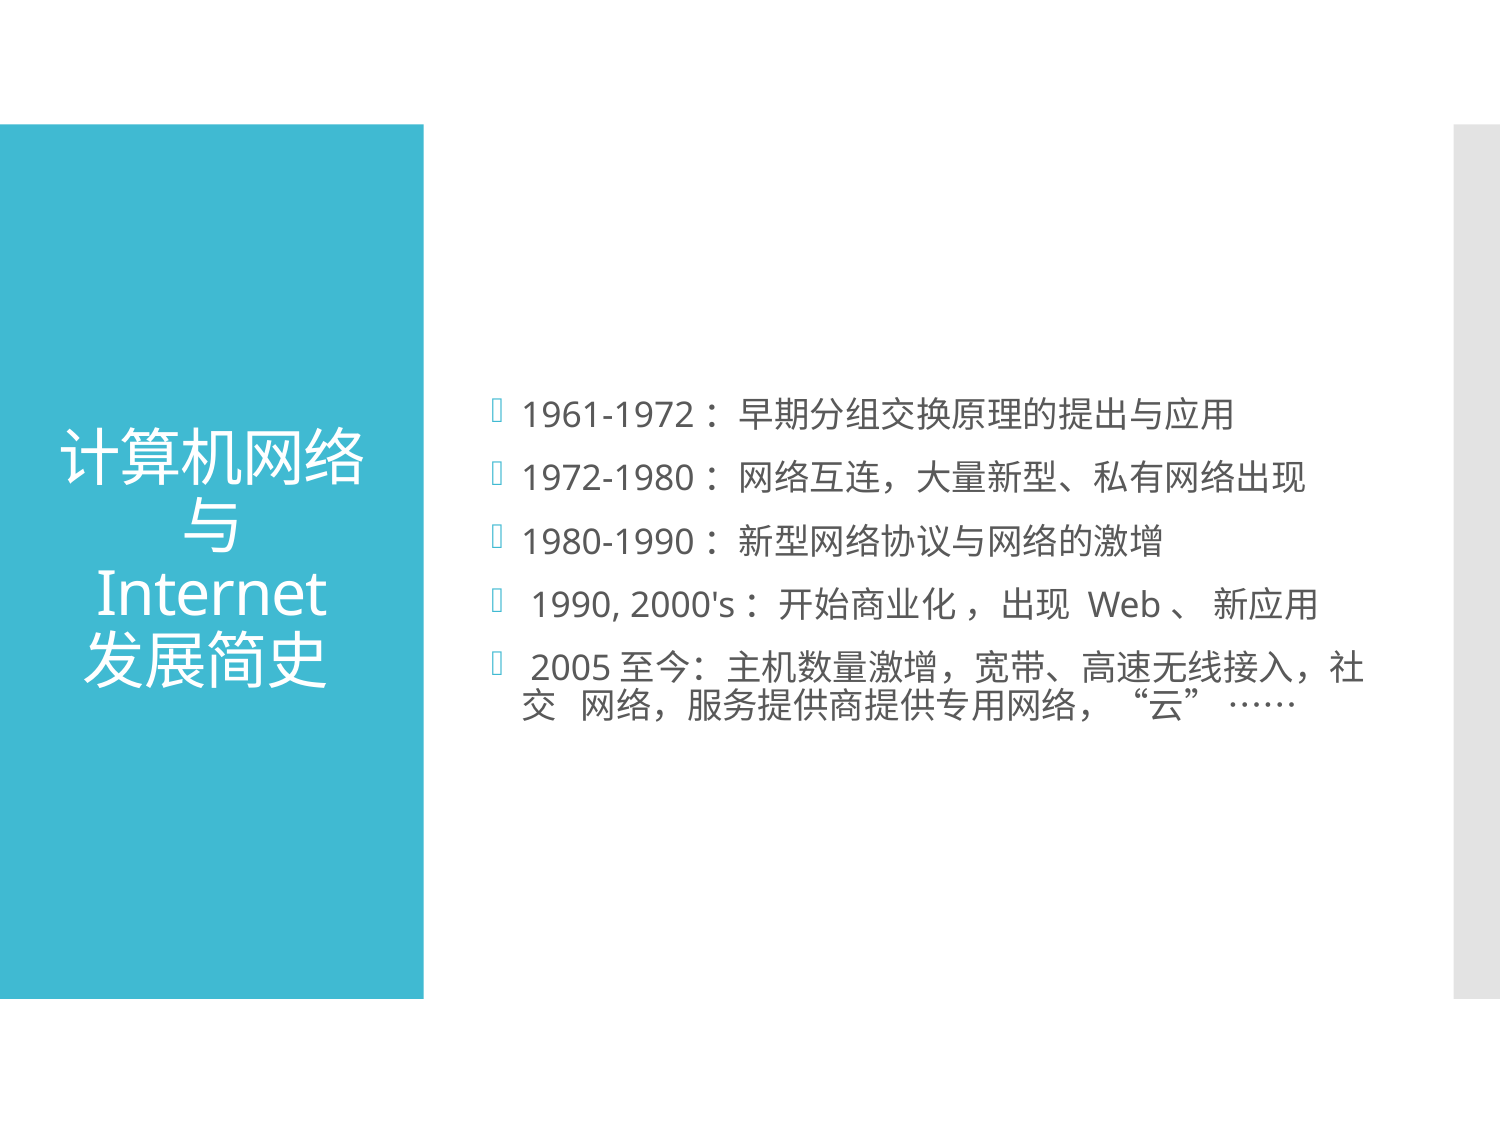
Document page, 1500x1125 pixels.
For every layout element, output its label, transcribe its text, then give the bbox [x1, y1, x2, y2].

list 1961-1972：早期分组交换原理的提出与应用 1972-1980：网络互连，大量新型、私有网络出现 1980-1990：新型网络协议与网络的激增 1990, 2000's：开始商业化 ，出现 Web、 新应用 2005至今：主机数量激增，宽带、高速无线接入，社交 网络，服务提供商提供专用网络，“云” …… [476, 141, 1402, 982]
title 计算机网络 与 Internet 发展简史 [31, 184, 394, 940]
